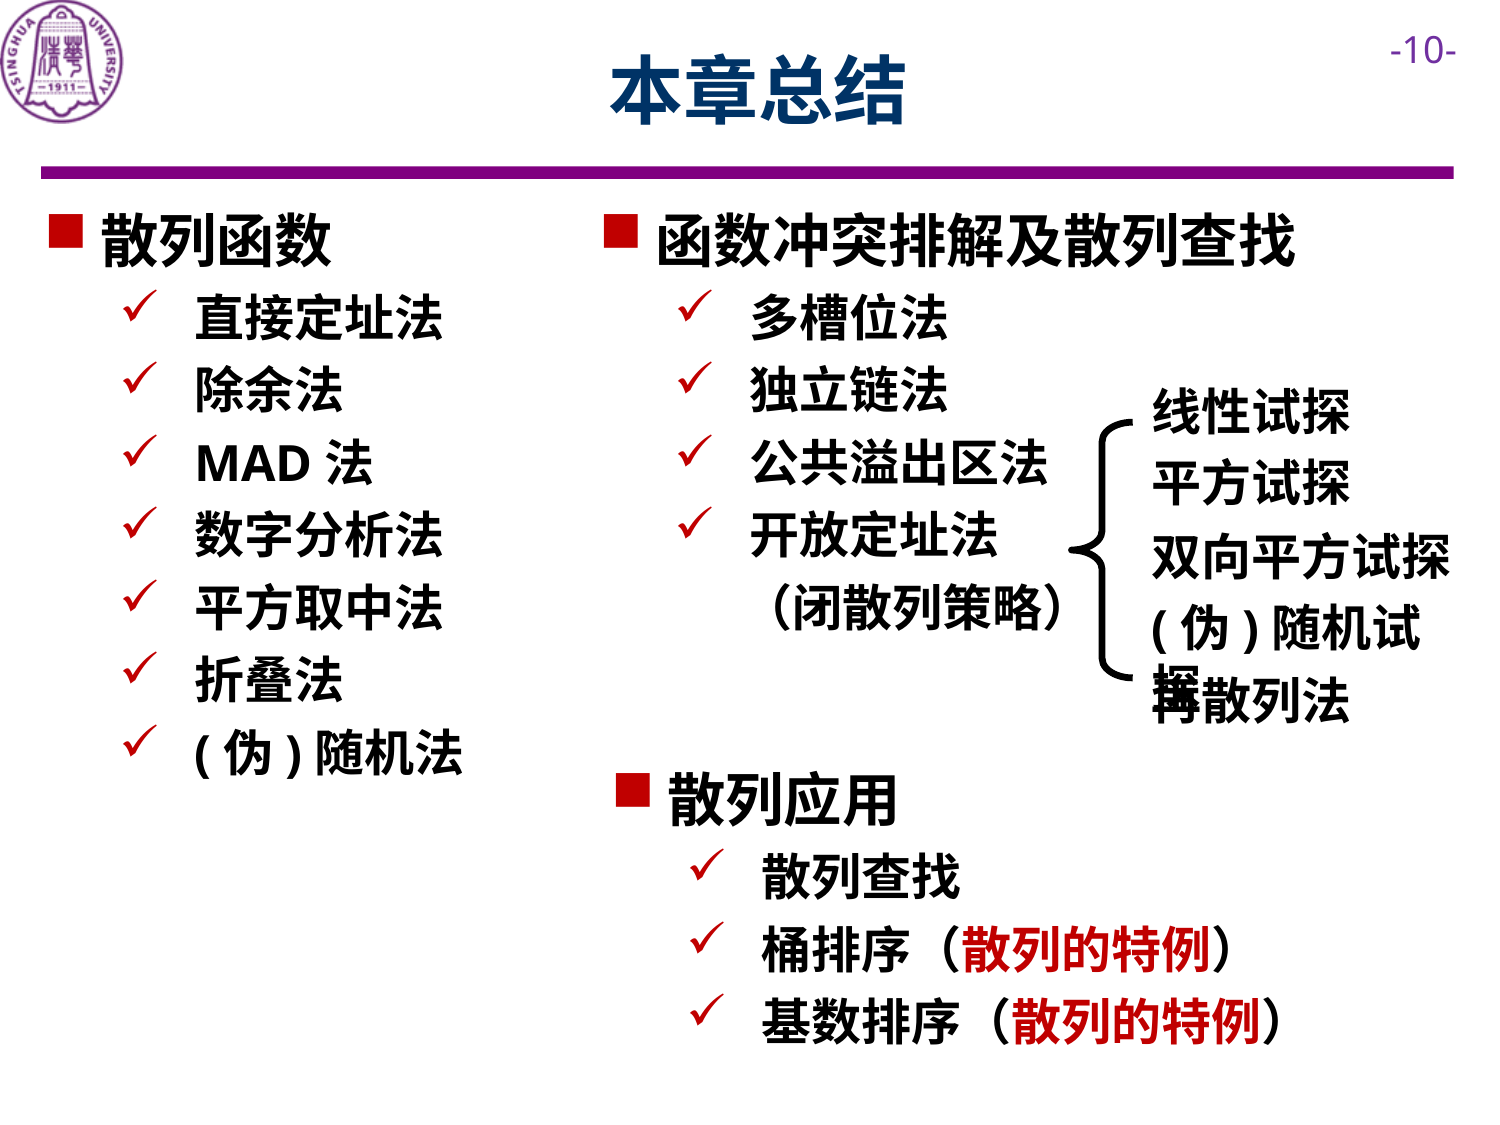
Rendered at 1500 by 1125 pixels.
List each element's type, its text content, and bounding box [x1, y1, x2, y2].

text_box 再散列法 [1136, 662, 1478, 737]
picture [0, 0, 124, 124]
text_box 双向平方试探 [1136, 517, 1478, 588]
text_box [1071, 422, 1133, 678]
text_box (伪)随机试探 [1136, 588, 1478, 662]
text_box 平方试探 [1136, 444, 1478, 517]
text_box 线性试探 [1136, 372, 1478, 444]
text_box 函数冲突排解及散列查找 多槽位法 独立链法 公共溢出区法 开放定址法 （闭散列策略） [584, 196, 1317, 644]
text_box 散列应用 散列查找 桶排序（散列的特例） 基数排序（散列的特例） [596, 755, 1400, 1058]
title 本章总结 [135, 13, 1383, 165]
text_box 散列函数 直接定址法 除余法 MAD法 数字分析法 平方取中法 折叠法 (伪)随机法 [29, 196, 538, 789]
